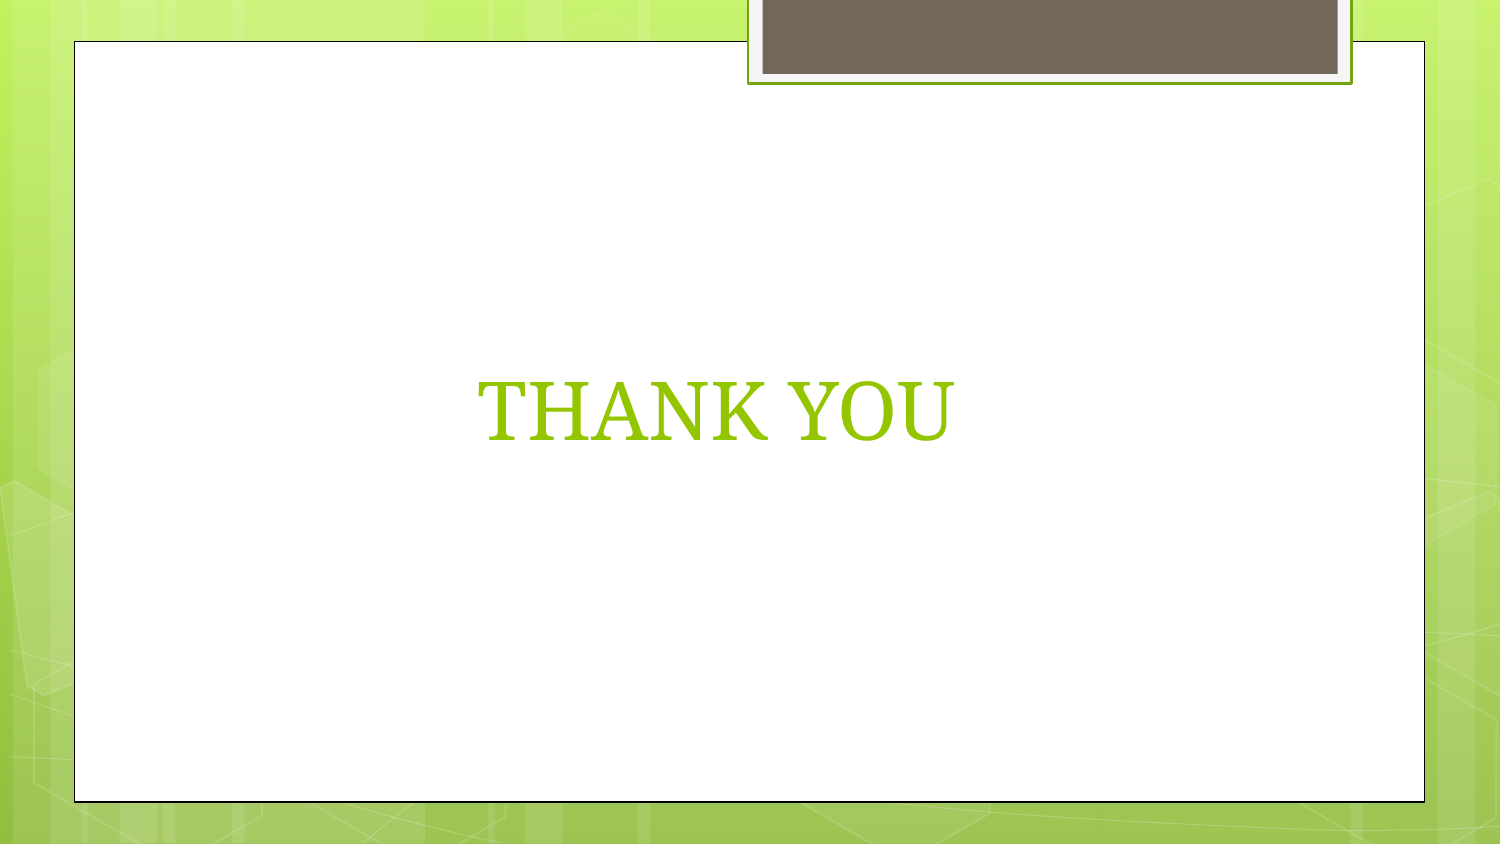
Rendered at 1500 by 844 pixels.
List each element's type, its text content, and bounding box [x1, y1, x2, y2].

title THANK YOU [462, 344, 992, 500]
